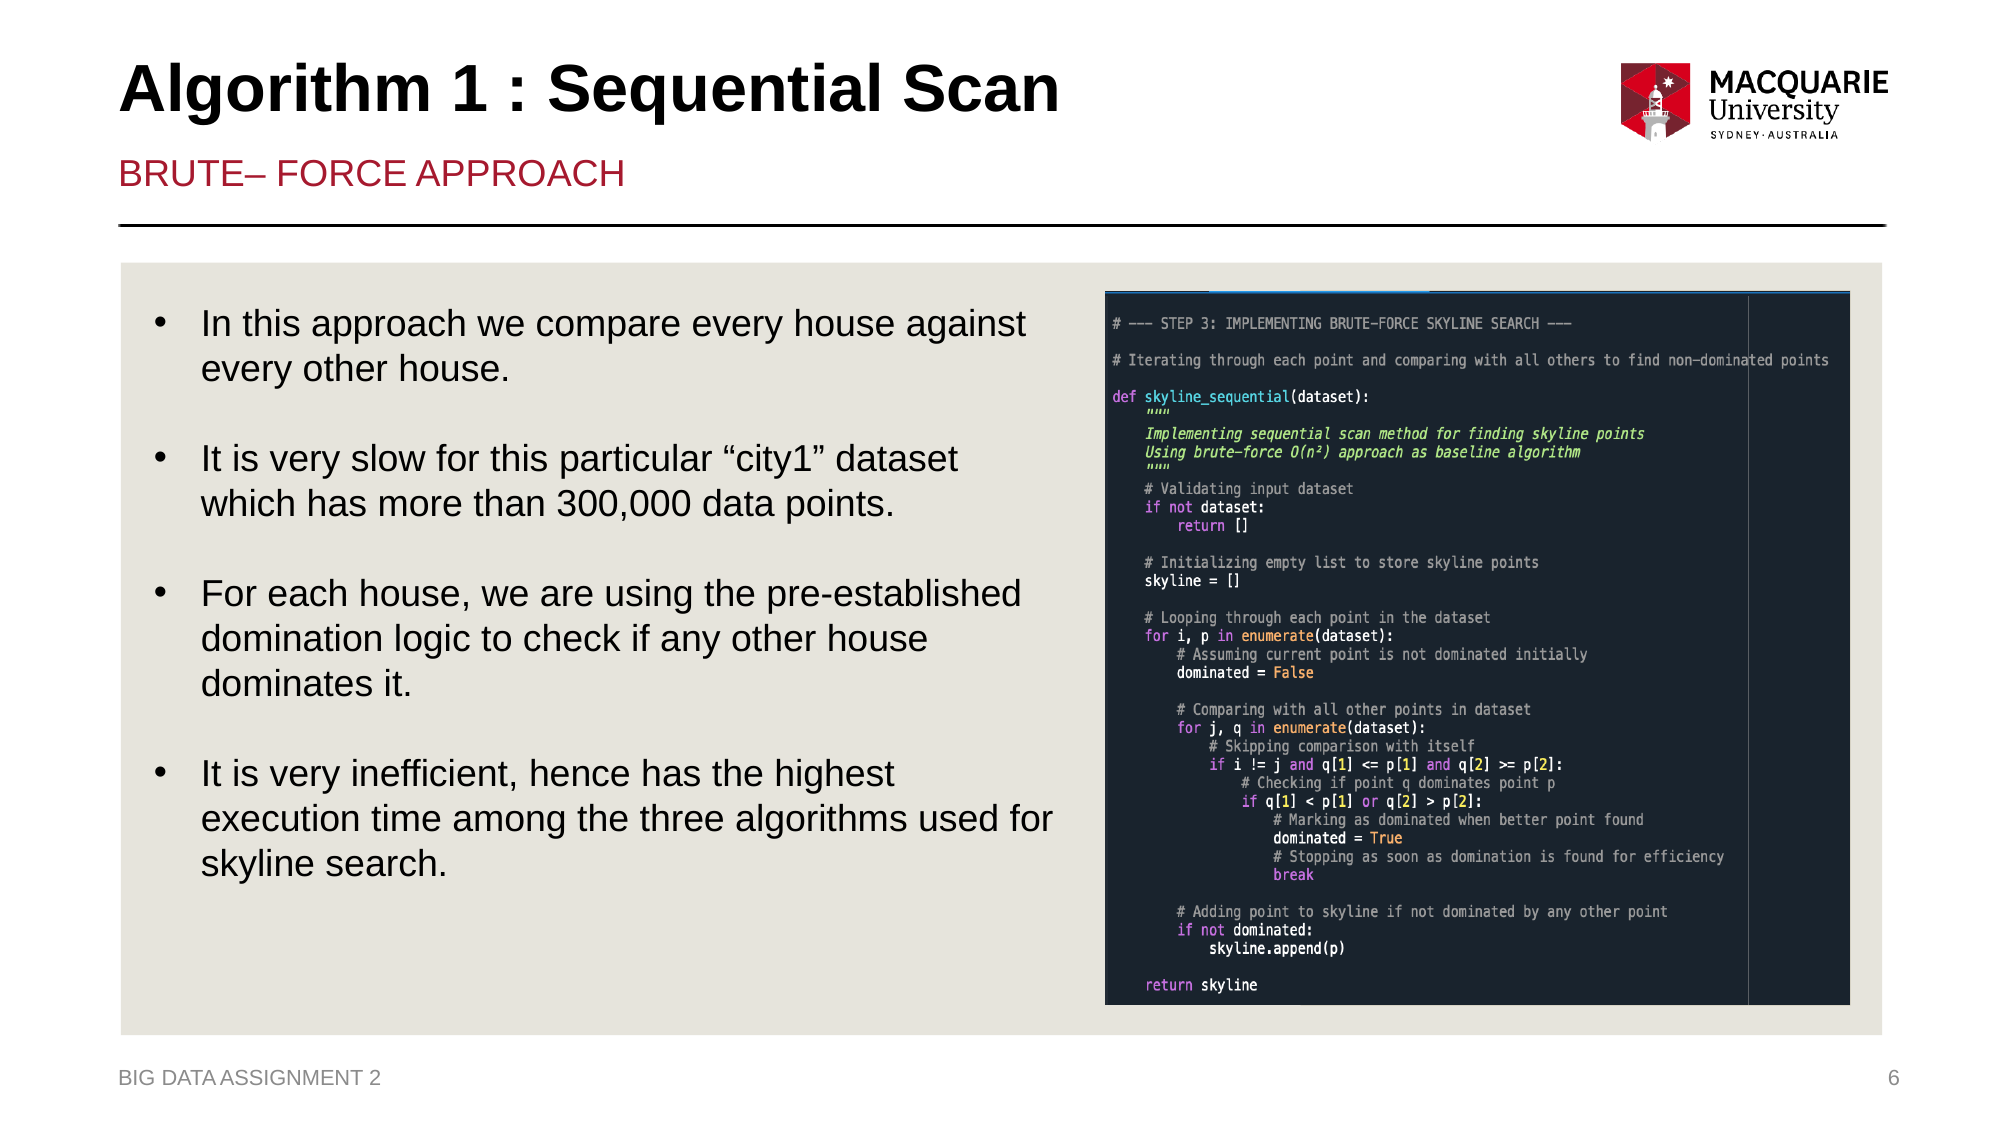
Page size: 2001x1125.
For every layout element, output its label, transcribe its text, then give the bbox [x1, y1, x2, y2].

picture [1104, 291, 1851, 1006]
text_box In this approach we compare every house against every other house. It is very slow for this particular “city1” dataset which has more than 300,000 data points. For each house, we are using the pre-established domination logic to check if any other house dominates it. It is very inefficient, hence has the highest execution time among the three algorithms used for skyline search. [139, 291, 1073, 891]
footer BIG DATA ASSIGNMENT 2 [118, 1046, 1001, 1107]
list BRUTE– FORCE APPROACH [118, 149, 1520, 222]
title Algorithm 1 : Sequential Scan [118, 45, 1506, 149]
text_box [120, 262, 1883, 1036]
slide_number 7 [1433, 1046, 1900, 1107]
